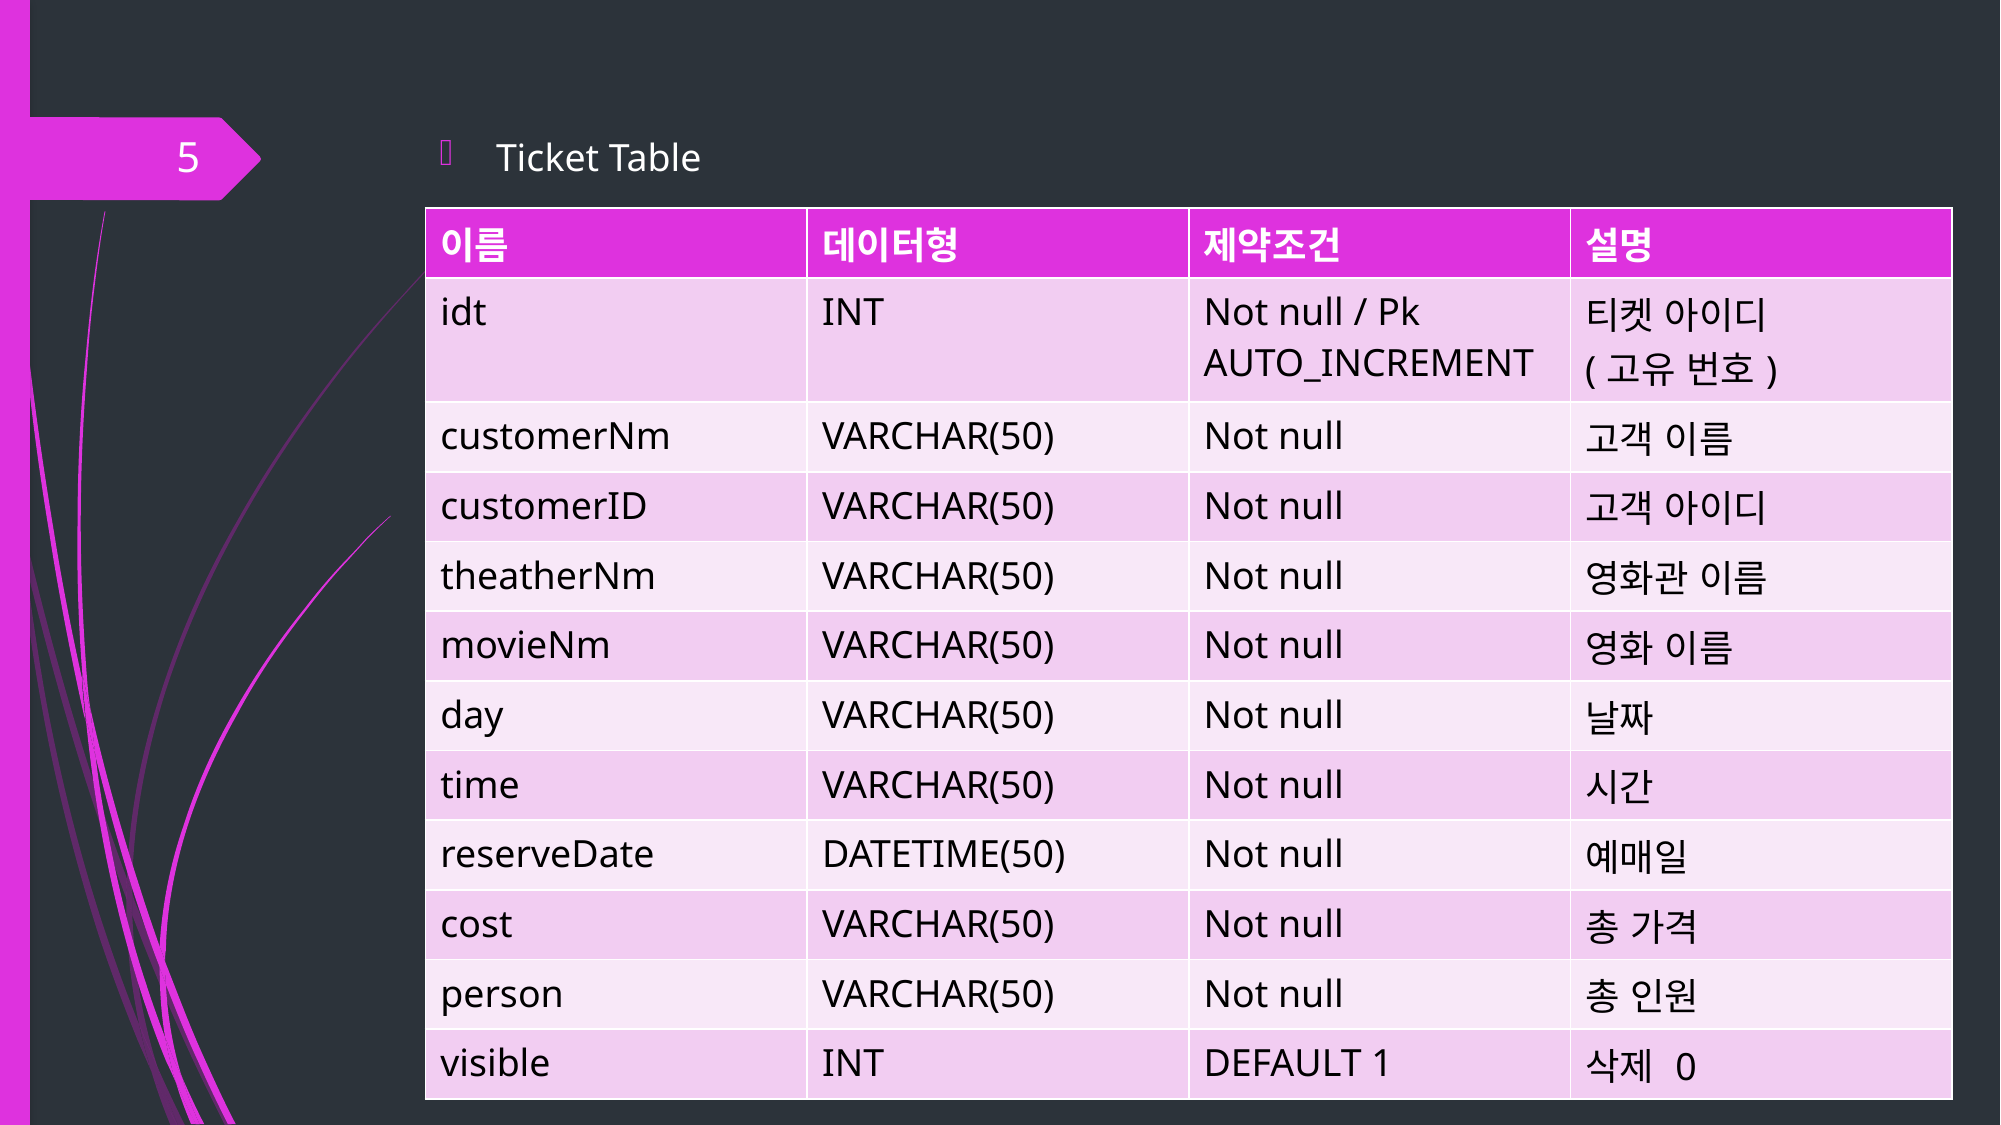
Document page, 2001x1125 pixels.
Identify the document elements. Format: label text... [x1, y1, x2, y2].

table_cell 영화관 이름 [1571, 542, 1951, 610]
table_cell customerNm [426, 403, 806, 471]
table_cell Not null [1190, 542, 1570, 610]
table_cell Not null [1190, 612, 1570, 680]
table_cell reserveDate [426, 821, 806, 889]
table_header 제약조건 [1190, 209, 1570, 277]
table_cell Not null [1190, 682, 1570, 750]
table_cell 총 인원 [1571, 960, 1951, 1028]
table_cell time [426, 751, 806, 819]
table_cell 영화 이름 [1571, 612, 1951, 680]
table_cell Not null [1190, 403, 1570, 471]
list Ticket Table [424, 126, 1888, 207]
table_cell INT [808, 279, 1188, 401]
table_cell VARCHAR(50) [808, 891, 1188, 959]
table_cell Not null [1190, 891, 1570, 959]
table_cell 고객 이름 [1571, 403, 1951, 471]
table_cell 삭제 0 [1571, 1030, 1951, 1098]
table_cell VARCHAR(50) [808, 403, 1188, 471]
table_cell 날짜 [1571, 682, 1951, 750]
table_cell day [426, 682, 806, 750]
table_cell visible [426, 1030, 806, 1098]
table_header 이름 [426, 209, 806, 277]
slide_number 5 [87, 129, 216, 190]
table_cell idt [426, 279, 806, 401]
table_cell Not null [1190, 751, 1570, 819]
table_cell VARCHAR(50) [808, 751, 1188, 819]
table_cell 총 가격 [1571, 891, 1951, 959]
table_cell Not null / Pk AUTO_INCREMENT [1190, 279, 1570, 401]
table_cell Not null [1190, 821, 1570, 889]
table_cell VARCHAR(50) [808, 473, 1188, 541]
table_header 설명 [1571, 209, 1951, 277]
table_cell INT [808, 1030, 1188, 1098]
table_cell DATETIME(50) [808, 821, 1188, 889]
table_cell 고객 아이디 [1571, 473, 1951, 541]
table_cell cost [426, 891, 806, 959]
table_cell 티켓 아이디 (고유 번호) [1571, 279, 1951, 401]
table_cell VARCHAR(50) [808, 682, 1188, 750]
table_cell Not null [1190, 473, 1570, 541]
table_cell movieNm [426, 612, 806, 680]
table_cell VARCHAR(50) [808, 542, 1188, 610]
table_cell 시간 [1571, 751, 1951, 819]
table_cell Not null [1190, 960, 1570, 1028]
table_cell DEFAULT 1 [1190, 1030, 1570, 1098]
table_cell VARCHAR(50) [808, 612, 1188, 680]
table_cell VARCHAR(50) [808, 960, 1188, 1028]
table_cell person [426, 960, 806, 1028]
table_cell theatherNm [426, 542, 806, 610]
table_header 데이터형 [808, 209, 1188, 277]
table_cell 예매일 [1571, 821, 1951, 889]
table_cell customerID [426, 473, 806, 541]
